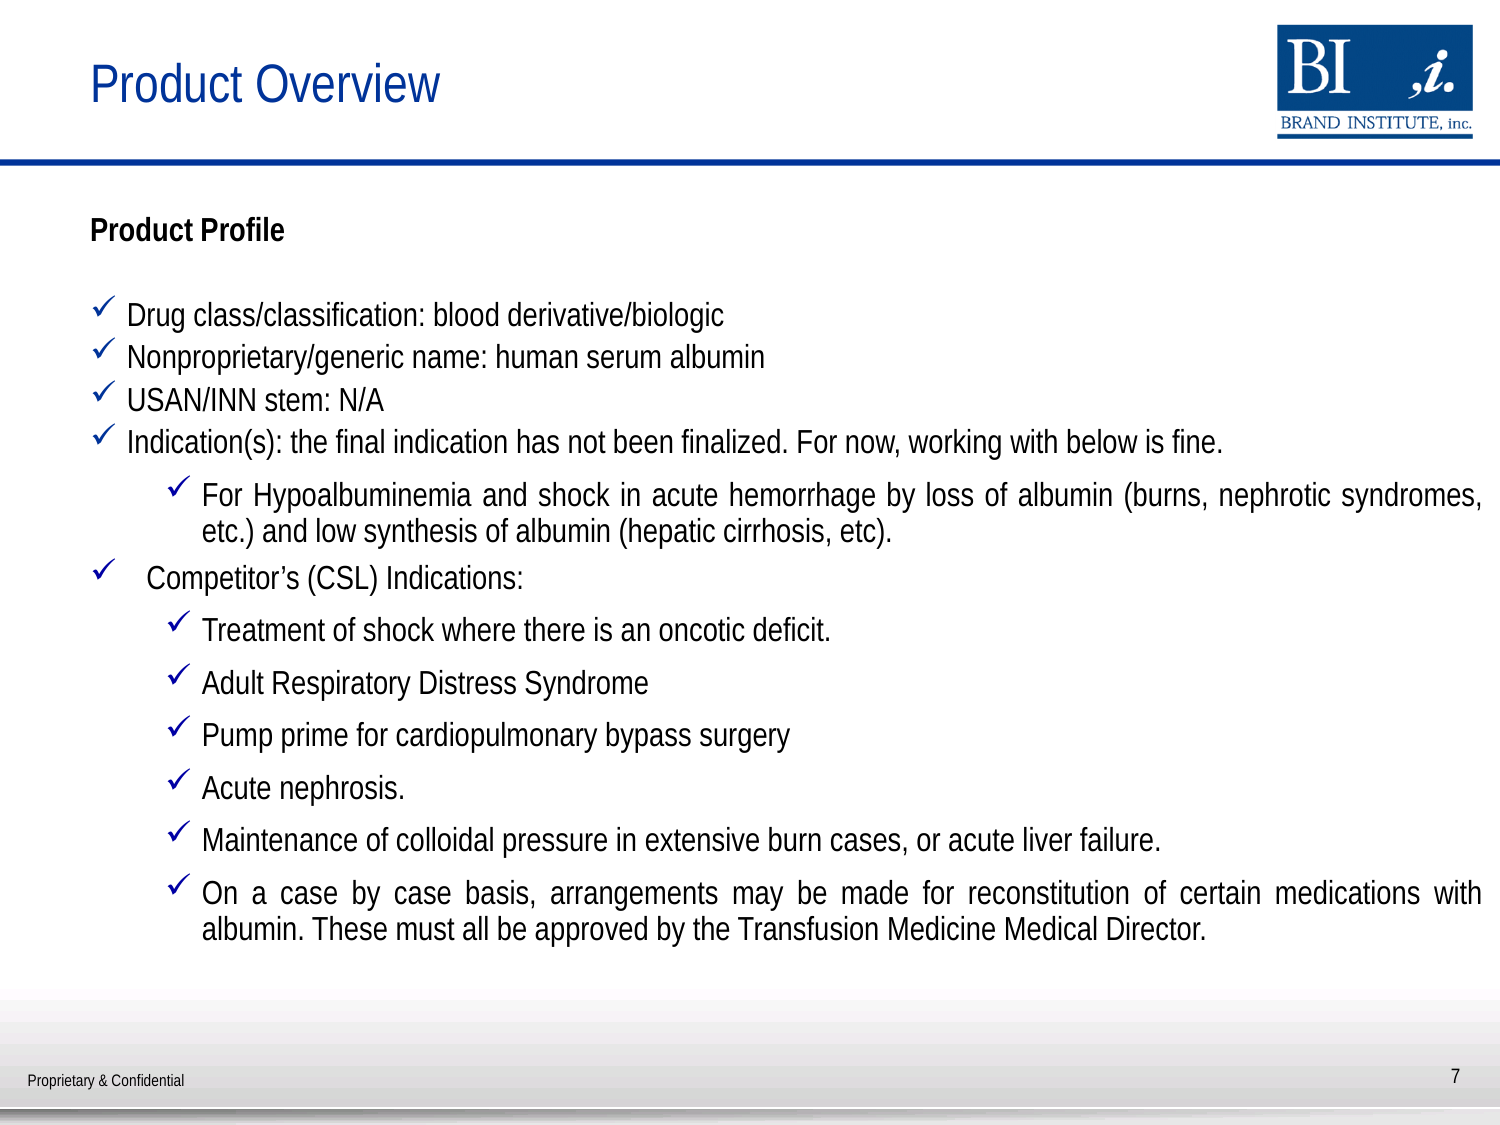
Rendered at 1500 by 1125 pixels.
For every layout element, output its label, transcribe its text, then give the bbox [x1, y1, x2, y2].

list Product Profile Drug class/classification: blood derivative/biologic Nonproprietary/generic name: human serum albumin USAN/INN stem: N/A Indication(s): the final indication has not been finalized. For now, working with below is fine. For Hypoalbuminemia and shock in acute hemorrhage by loss of albumin (burns, nephrotic syndromes, etc.) and low synthesis of albumin (hepatic cirrhosis, etc). Competitor’s (CSL) Indications: Treatment of shock where there is an oncotic deficit. Adult Respiratory Distress Syndrome Pump prime for cardiopulmonary bypass surgery Acute nephrosis. Maintenance of colloidal pressure in extensive burn cases, or acute liver failure. On a case by case basis, arrangements may be made for reconstitution of certain medications with albumin. These must all be approved by the Transfusion Medicine Medical Director. [74, 204, 1500, 881]
title Product Overview [74, 37, 1251, 126]
picture [0, 968, 1500, 1125]
picture [1275, 22, 1475, 141]
